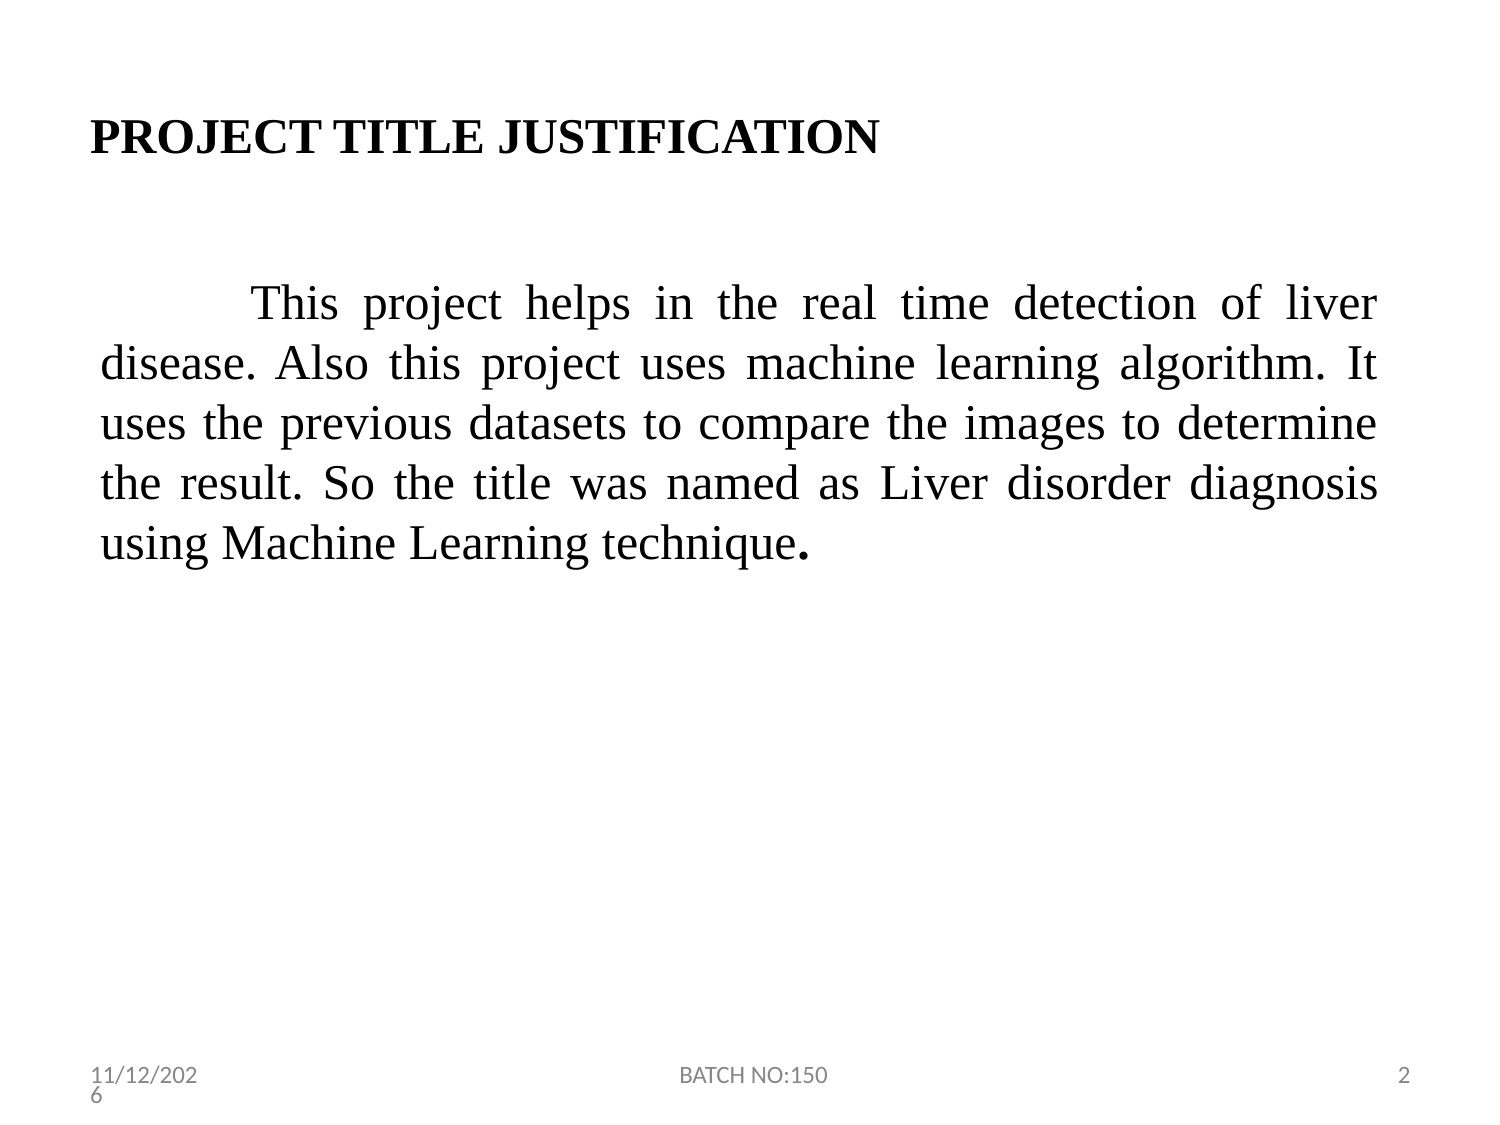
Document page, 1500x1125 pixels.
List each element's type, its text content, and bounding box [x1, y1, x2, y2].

title PROJECT TITLE JUSTIFICATION [87, 101, 889, 262]
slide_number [87, 1062, 209, 1125]
footer BATCH NO:150 [677, 1062, 850, 1125]
slide_number 2 [1393, 1062, 1415, 1125]
text_box This project helps in the real time detection of liver disease. Also this project uses machine learning algorithm. It uses the previous datasets to compare the images to determine the result. So the title was named as Liver disorder diagnosis using Machine Learning technique. [85, 262, 1394, 758]
